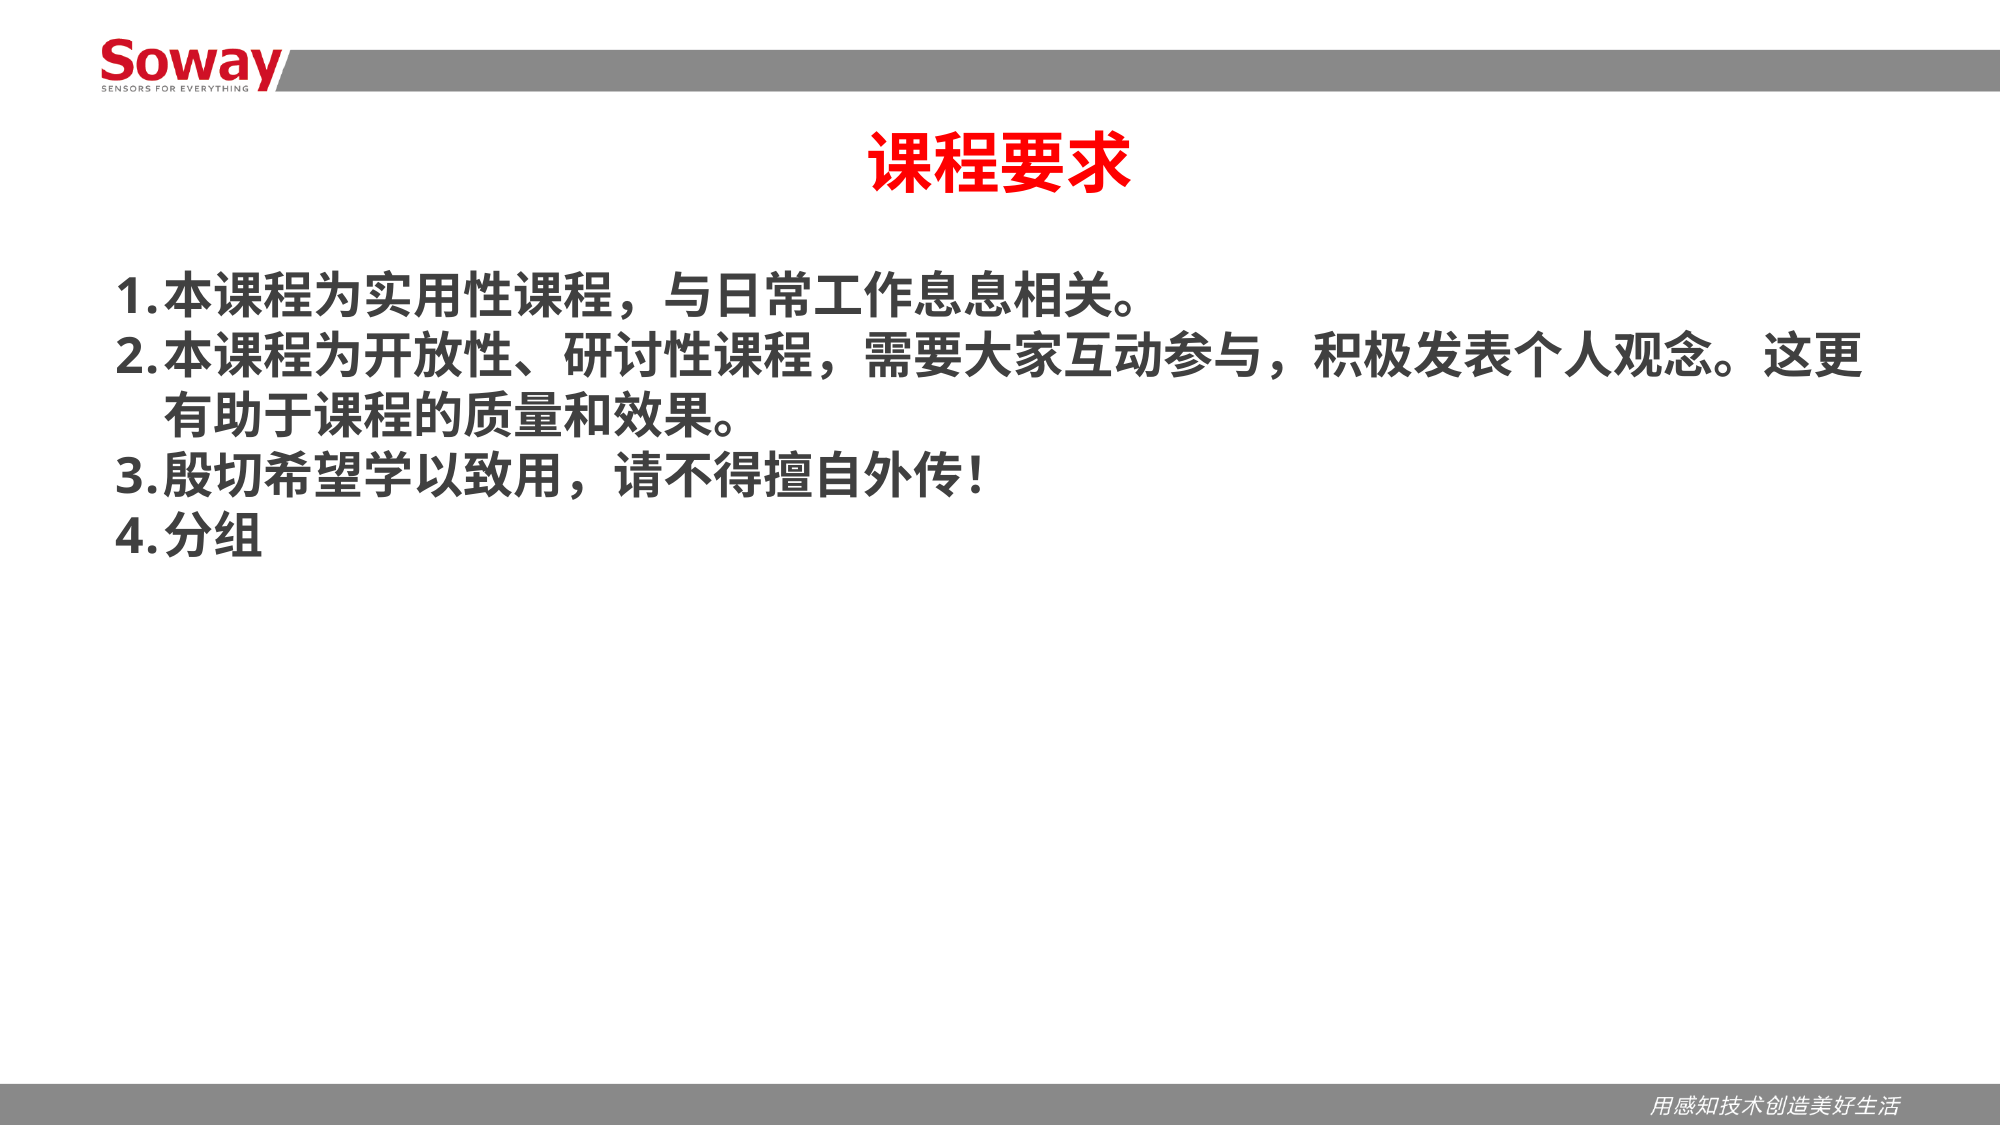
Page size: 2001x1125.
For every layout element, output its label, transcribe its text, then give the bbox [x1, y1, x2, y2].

title 课程要求 [99, 101, 1900, 220]
picture [0, 0, 2000, 1125]
list 本课程为实用性课程，与日常工作息息相关。 本课程为开放性、研讨性课程，需要大家互动参与，积极发表个人观念。这更有助于课程的质量和效果。 殷切希望学以致用，请不得擅自外传！ 分组 [99, 255, 1900, 1053]
